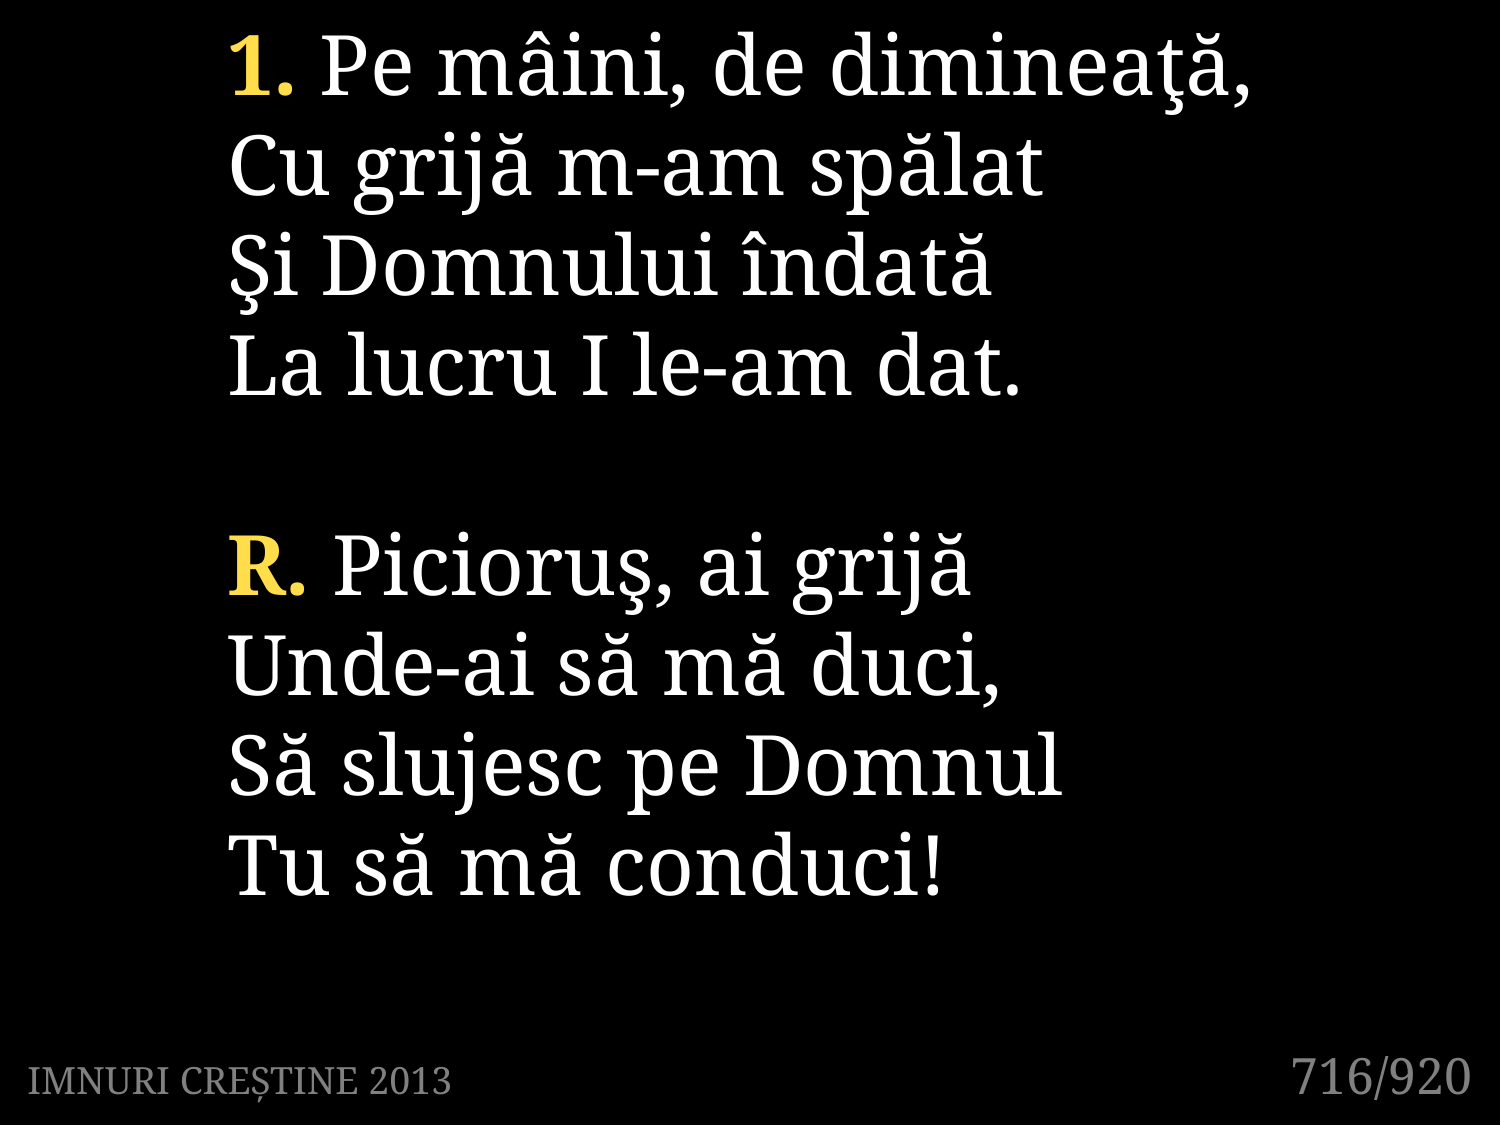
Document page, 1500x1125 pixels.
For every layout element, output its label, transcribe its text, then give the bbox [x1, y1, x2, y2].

text_box 716/920 [637, 1037, 1488, 1113]
text_box 1. Pe mâini, de dimineaţă, Cu grijă m-am spălat Şi Domnului îndată La lucru I le-am dat. R. Picioruş, ai grijă Unde-ai să mă duci, Să slujesc pe Domnul Tu să mă conduci! [212, 4, 1500, 920]
text_box IMNURI CREȘTINE 2013 [12, 1049, 637, 1110]
